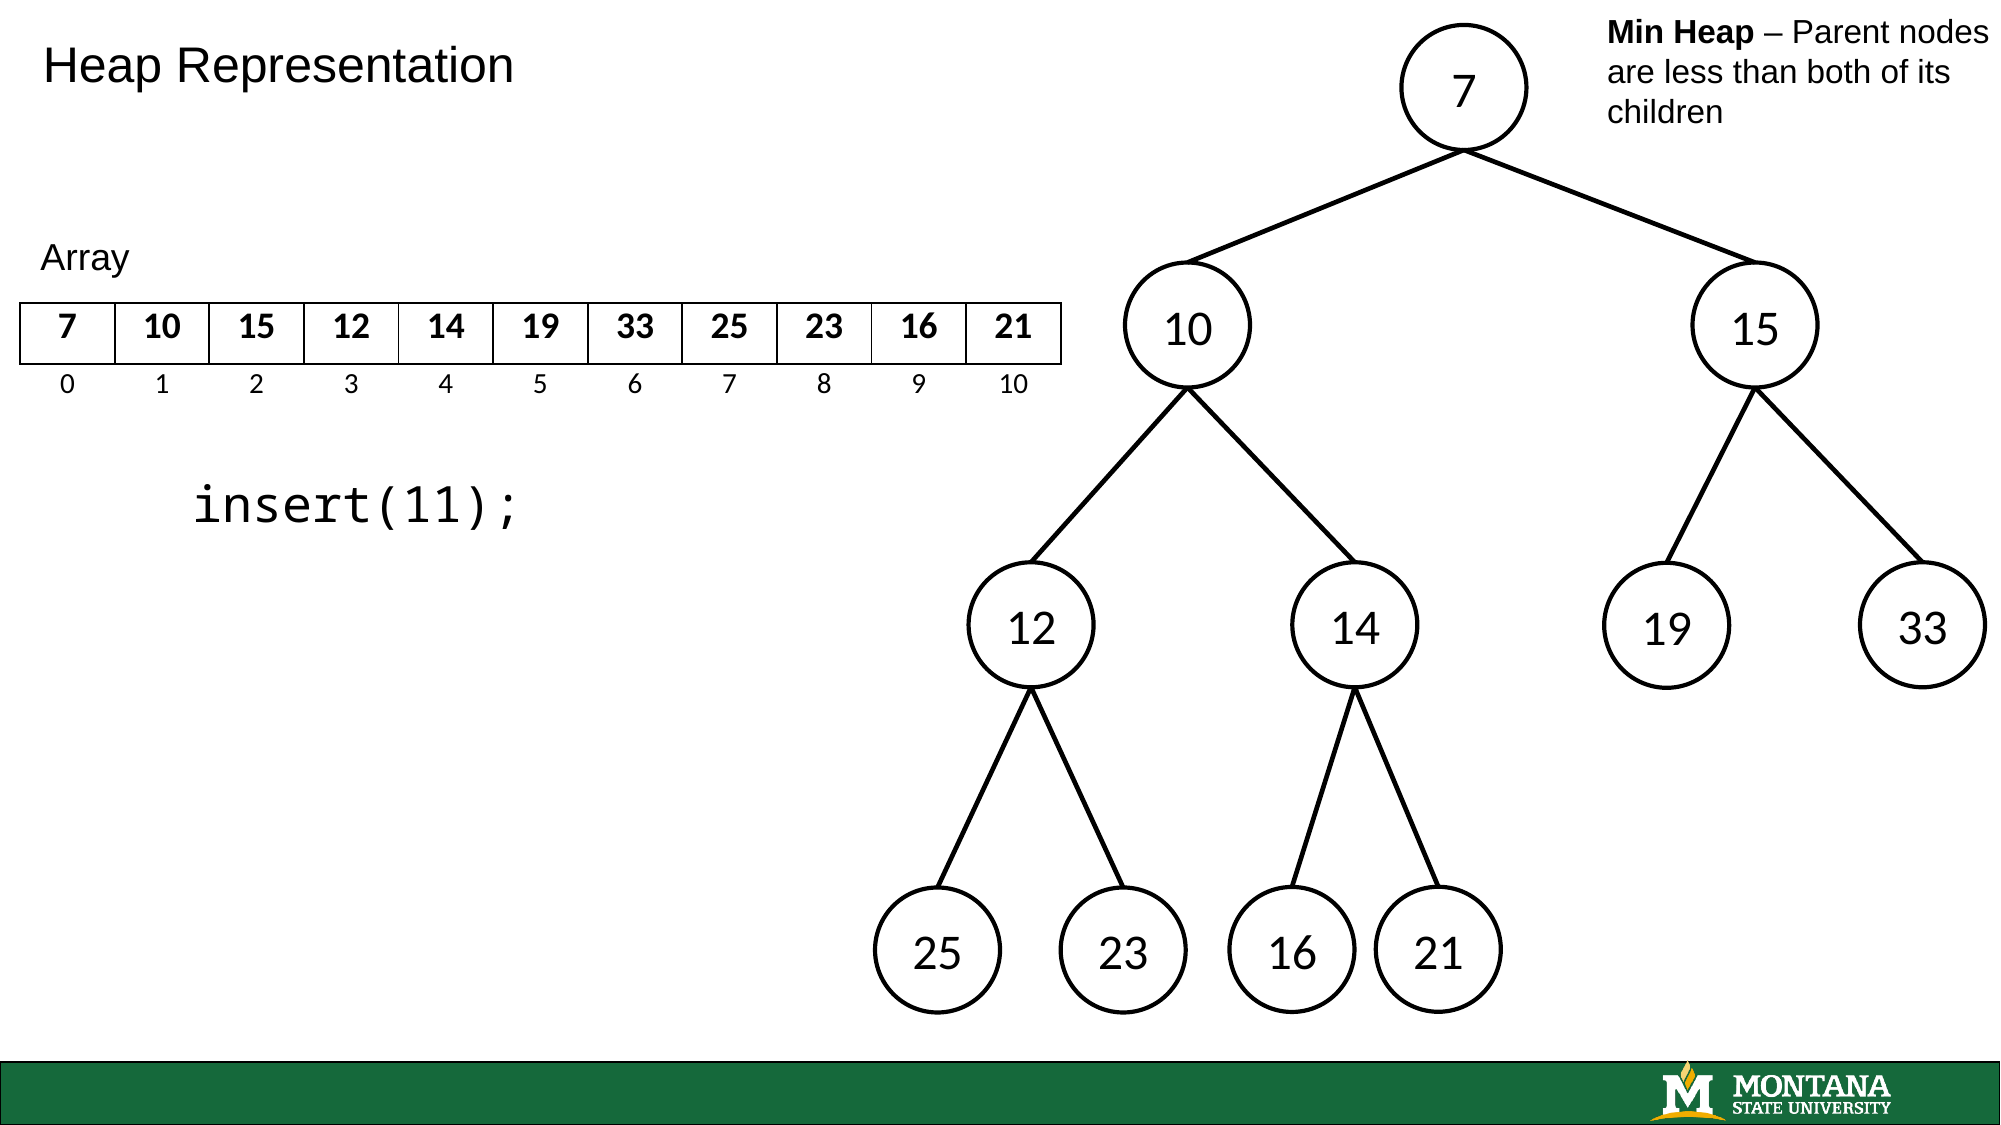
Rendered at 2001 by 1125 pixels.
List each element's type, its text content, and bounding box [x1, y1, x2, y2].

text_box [1291, 687, 1352, 888]
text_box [1892, 1060, 2000, 1125]
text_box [1030, 686, 1124, 888]
text_box Array [25, 225, 145, 286]
table_cell 6 [588, 365, 682, 425]
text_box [1187, 387, 1355, 563]
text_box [1666, 387, 1752, 563]
table_header 16 [872, 304, 965, 363]
table_header 23 [778, 304, 871, 363]
table_header 15 [210, 304, 303, 363]
picture [1649, 1060, 1892, 1122]
table_cell 7 [682, 365, 777, 425]
text_box 16 [1227, 885, 1357, 1015]
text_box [0, 1060, 1647, 1125]
table_cell 5 [493, 365, 588, 425]
text_box 10 [1122, 260, 1253, 385]
table_cell 10 [966, 365, 1061, 425]
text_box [1354, 686, 1439, 887]
table_header 12 [305, 304, 398, 363]
table_cell 4 [398, 365, 493, 425]
text_box 23 [1058, 885, 1188, 1015]
table_header 21 [967, 304, 1060, 363]
table_cell 9 [871, 365, 966, 425]
table_header 25 [683, 304, 776, 363]
table_cell 8 [777, 365, 871, 425]
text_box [1187, 149, 1463, 263]
table_header 33 [589, 304, 681, 363]
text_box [937, 686, 1030, 888]
text_box 25 [872, 885, 1003, 1015]
text_box 21 [1373, 884, 1503, 1014]
table_header 10 [116, 304, 208, 363]
text_box Heap Representation [28, 24, 530, 100]
text_box 7 [1399, 22, 1529, 148]
text_box 15 [1690, 260, 1820, 385]
text_box 14 [1290, 560, 1420, 685]
table_cell 1 [115, 365, 209, 425]
text_box 12 [966, 560, 1096, 685]
table_header 19 [494, 304, 587, 363]
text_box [1030, 387, 1185, 563]
table_header 7 [21, 304, 114, 363]
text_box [1463, 149, 1756, 263]
table_cell 0 [20, 365, 115, 425]
text_box insert(11); [177, 465, 537, 541]
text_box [1754, 387, 1923, 563]
text_box 19 [1602, 560, 1732, 690]
table_cell 3 [304, 365, 398, 425]
text_box Min Heap – Parent nodes are less than both of its children [1592, 2, 2000, 138]
table_cell 2 [209, 365, 304, 425]
table_header 14 [399, 304, 492, 363]
text_box 33 [1857, 560, 1988, 690]
